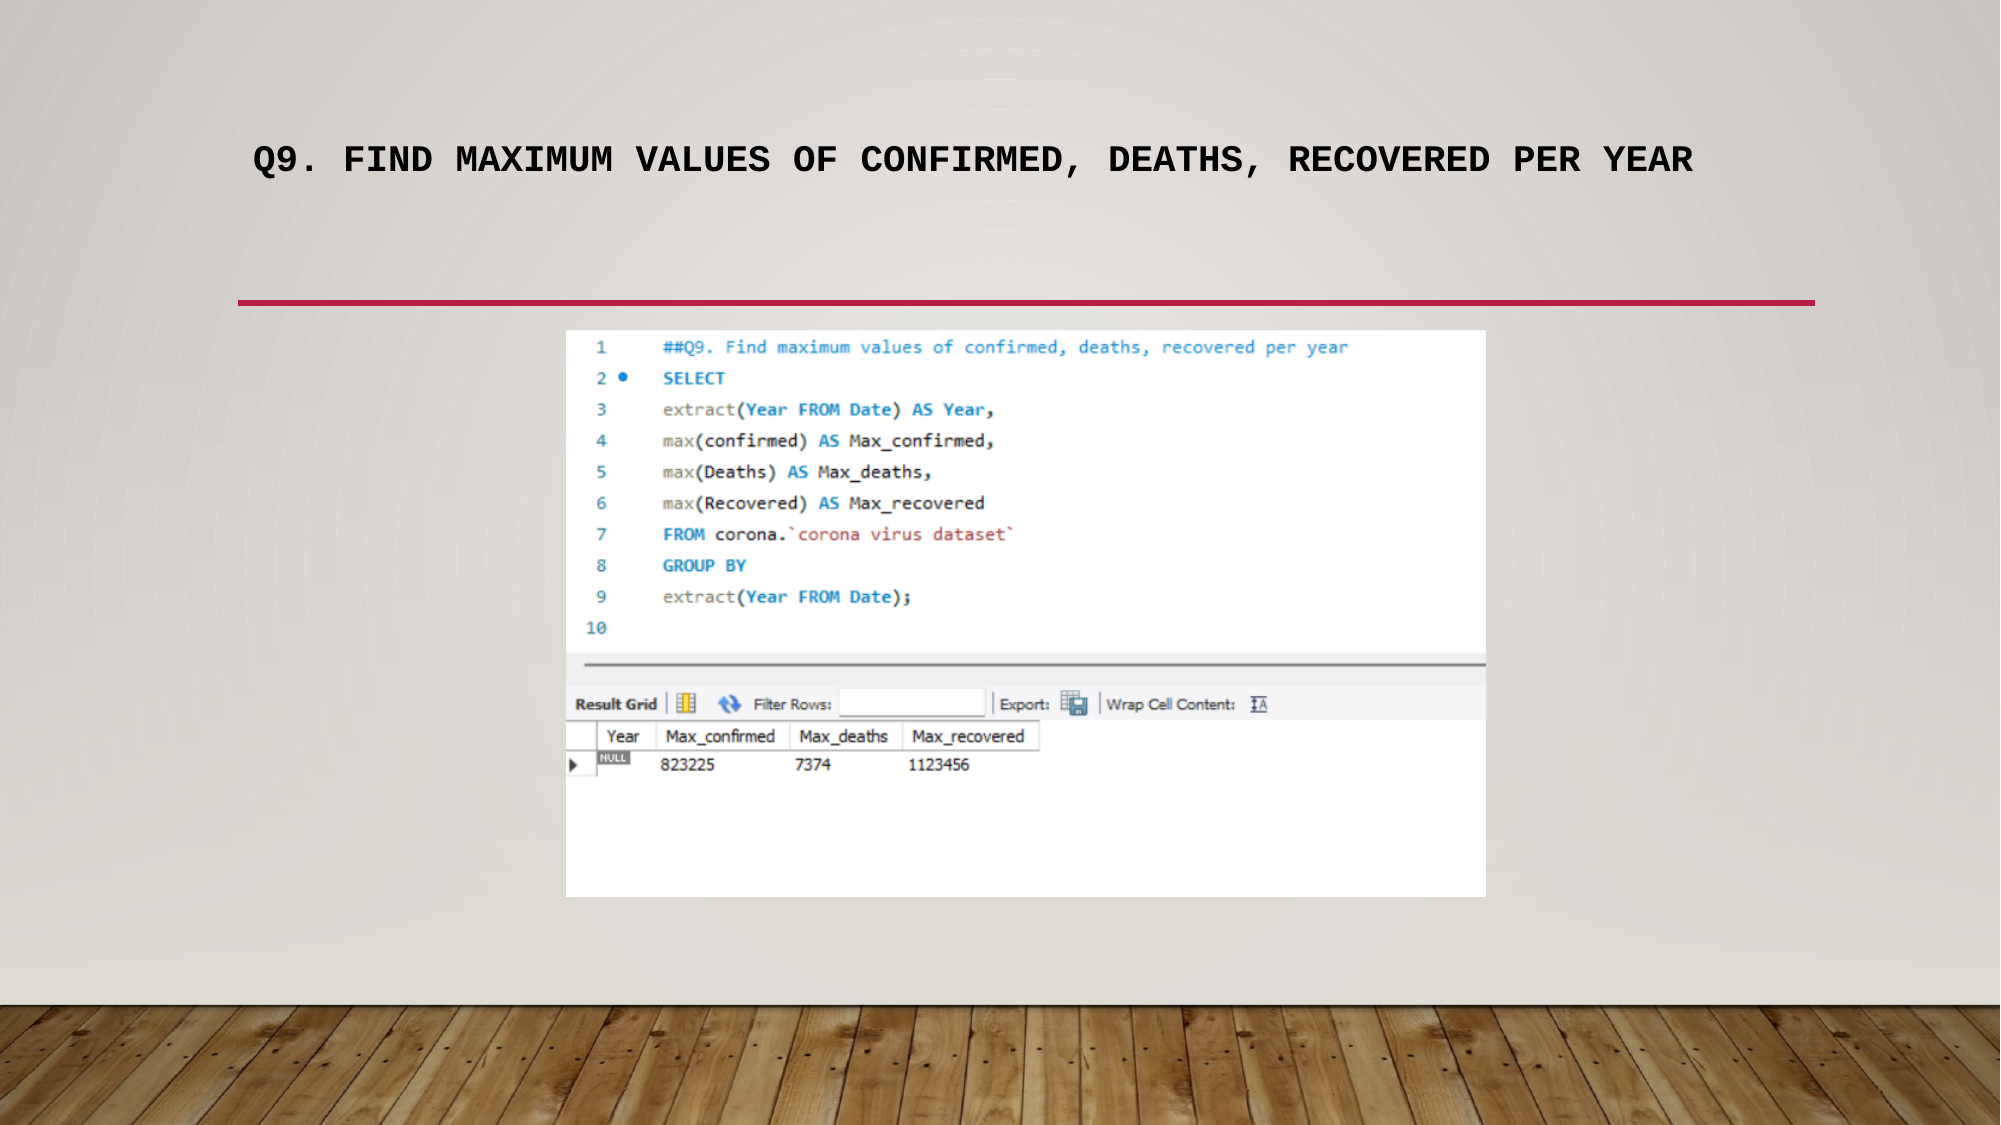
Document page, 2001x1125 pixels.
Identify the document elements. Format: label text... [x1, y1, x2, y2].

title Q9. Find maximum values of confirmed, deaths, recovered per year [238, 131, 1814, 305]
picture [0, 1005, 2000, 1125]
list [565, 330, 1486, 897]
